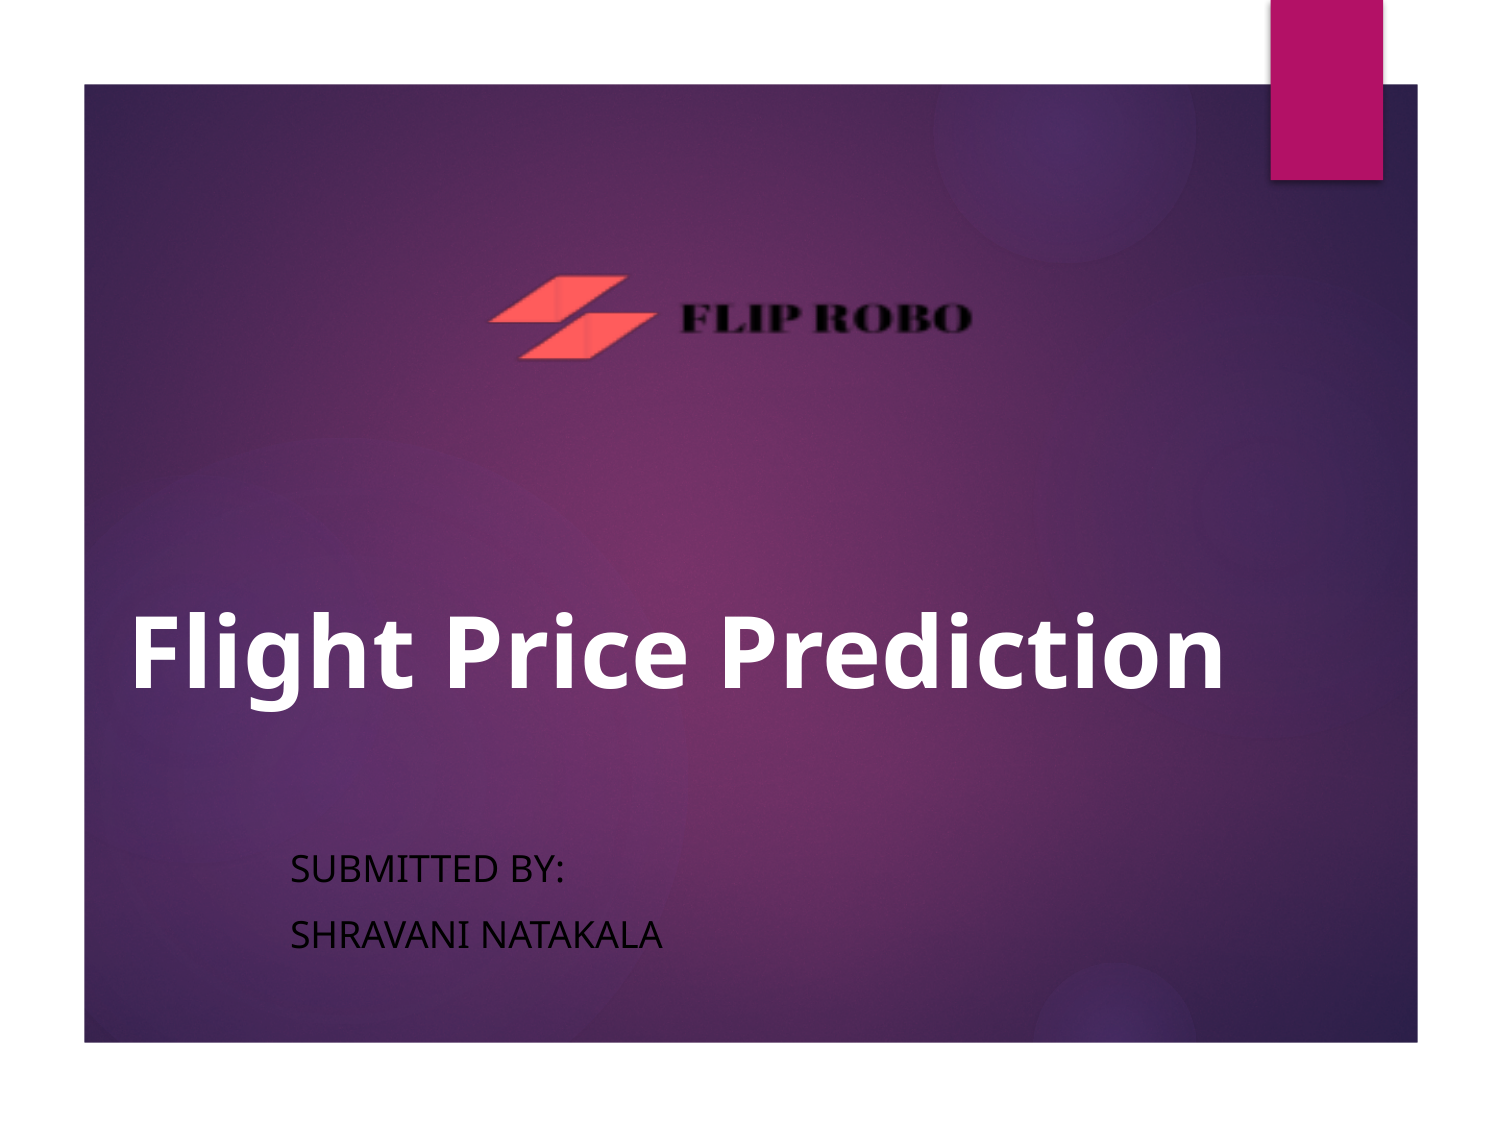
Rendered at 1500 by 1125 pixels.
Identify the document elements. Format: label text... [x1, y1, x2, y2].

title Flight Price Prediction [112, 474, 1388, 717]
subtitle Submitted by: Shravani Natakala [275, 837, 1325, 1125]
picture [412, 62, 1151, 576]
